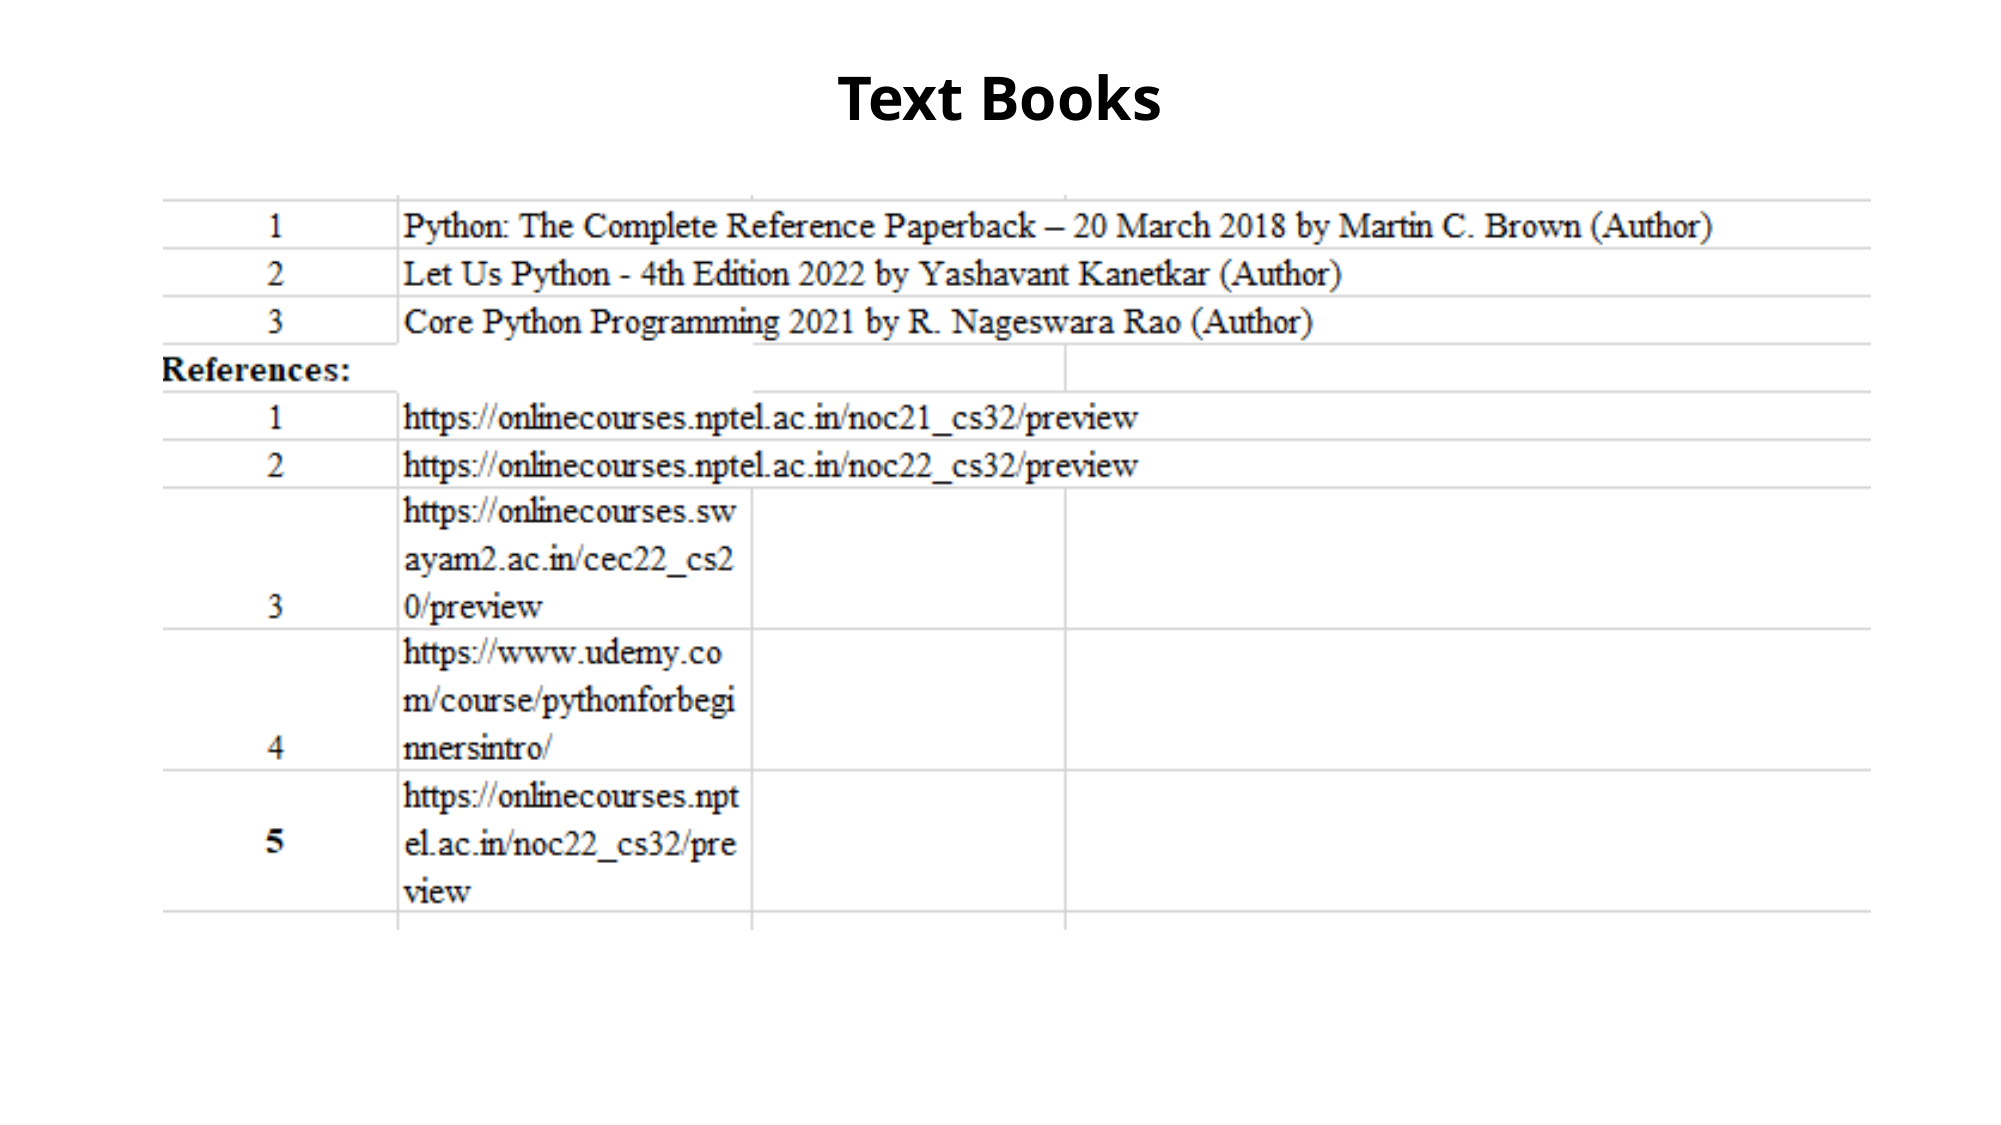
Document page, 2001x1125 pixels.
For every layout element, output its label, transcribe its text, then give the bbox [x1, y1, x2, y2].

title Text Books [137, 59, 1863, 141]
picture [163, 195, 1871, 930]
